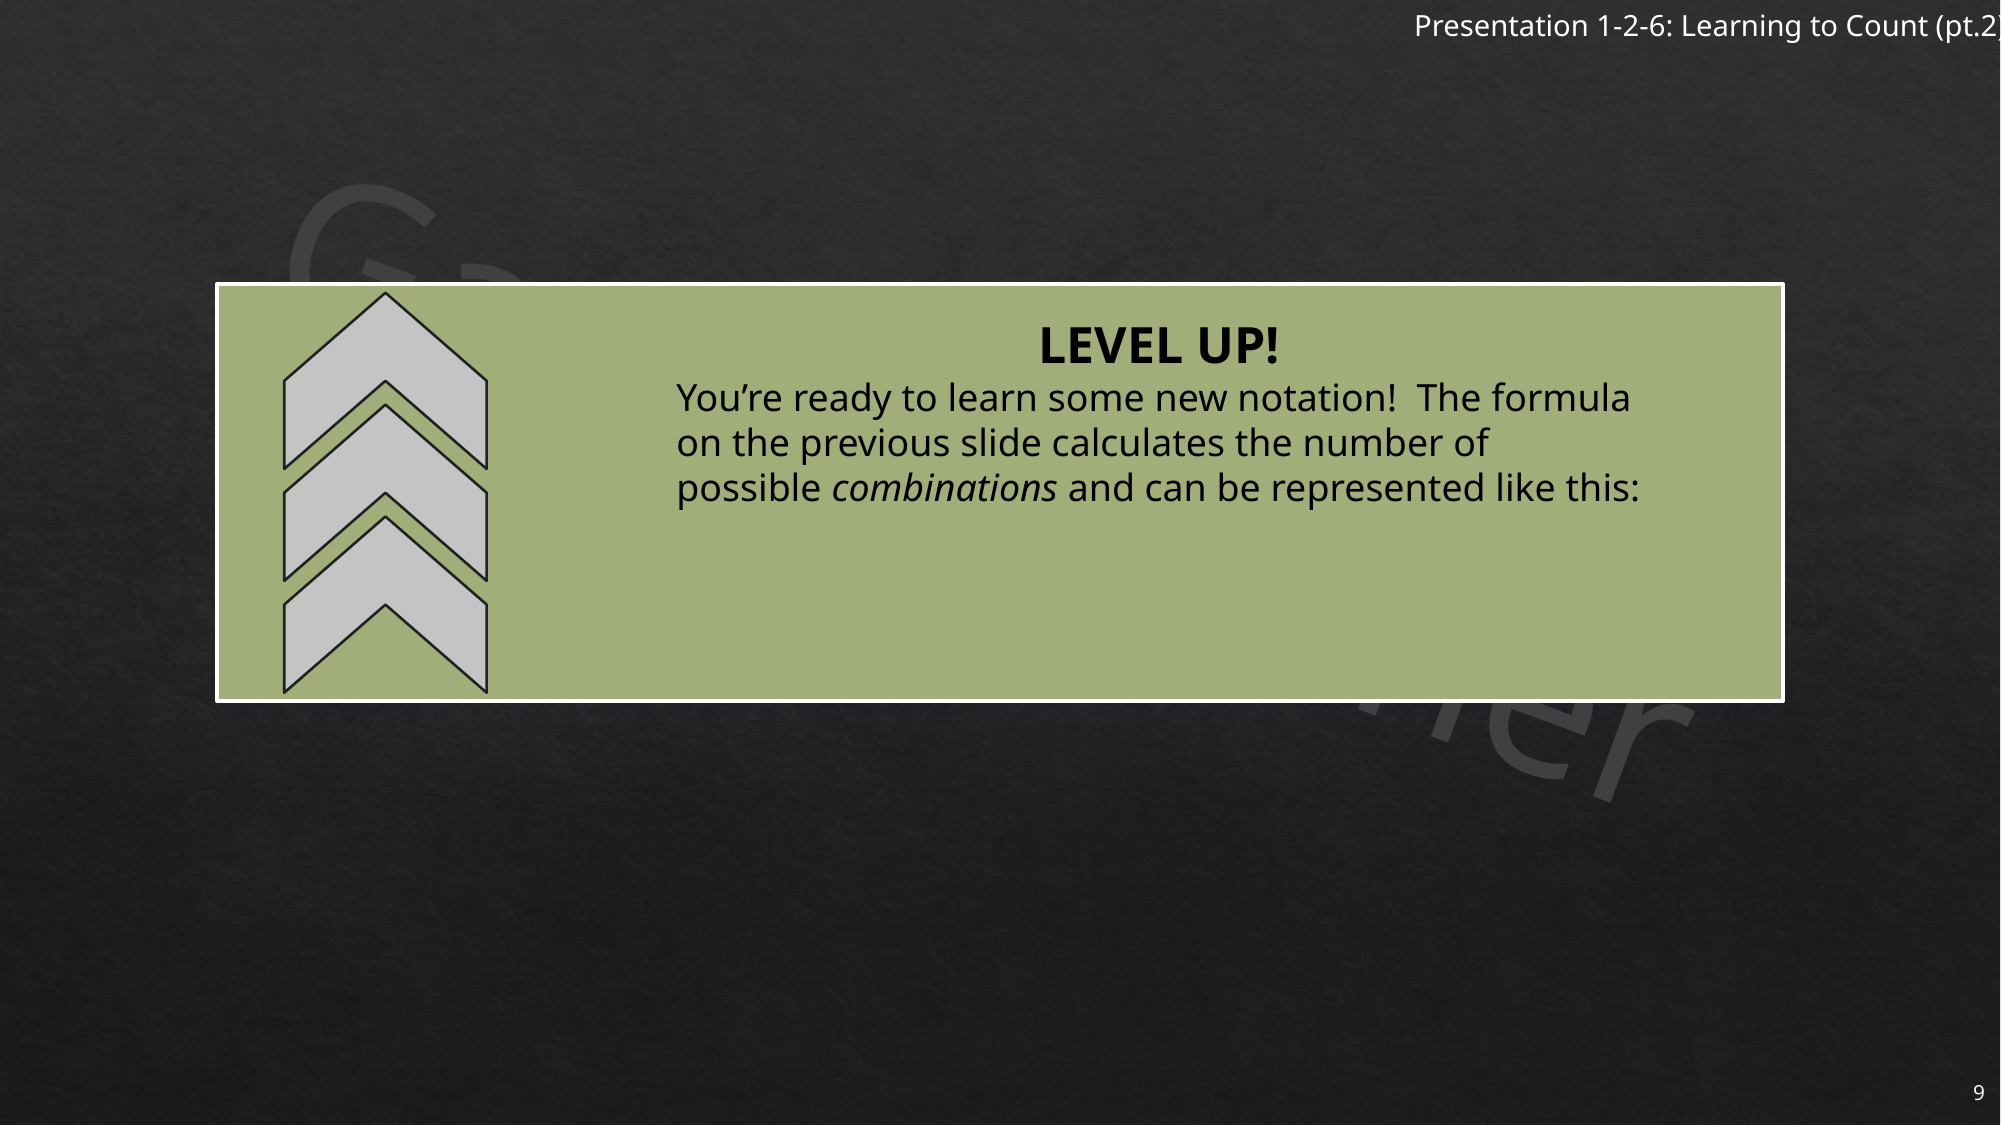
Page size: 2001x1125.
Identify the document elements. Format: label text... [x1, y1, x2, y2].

slide_number 9 [1876, 1063, 2000, 1124]
text_box [42, 233, 1955, 924]
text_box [283, 292, 487, 693]
text_box [215, 282, 1785, 703]
